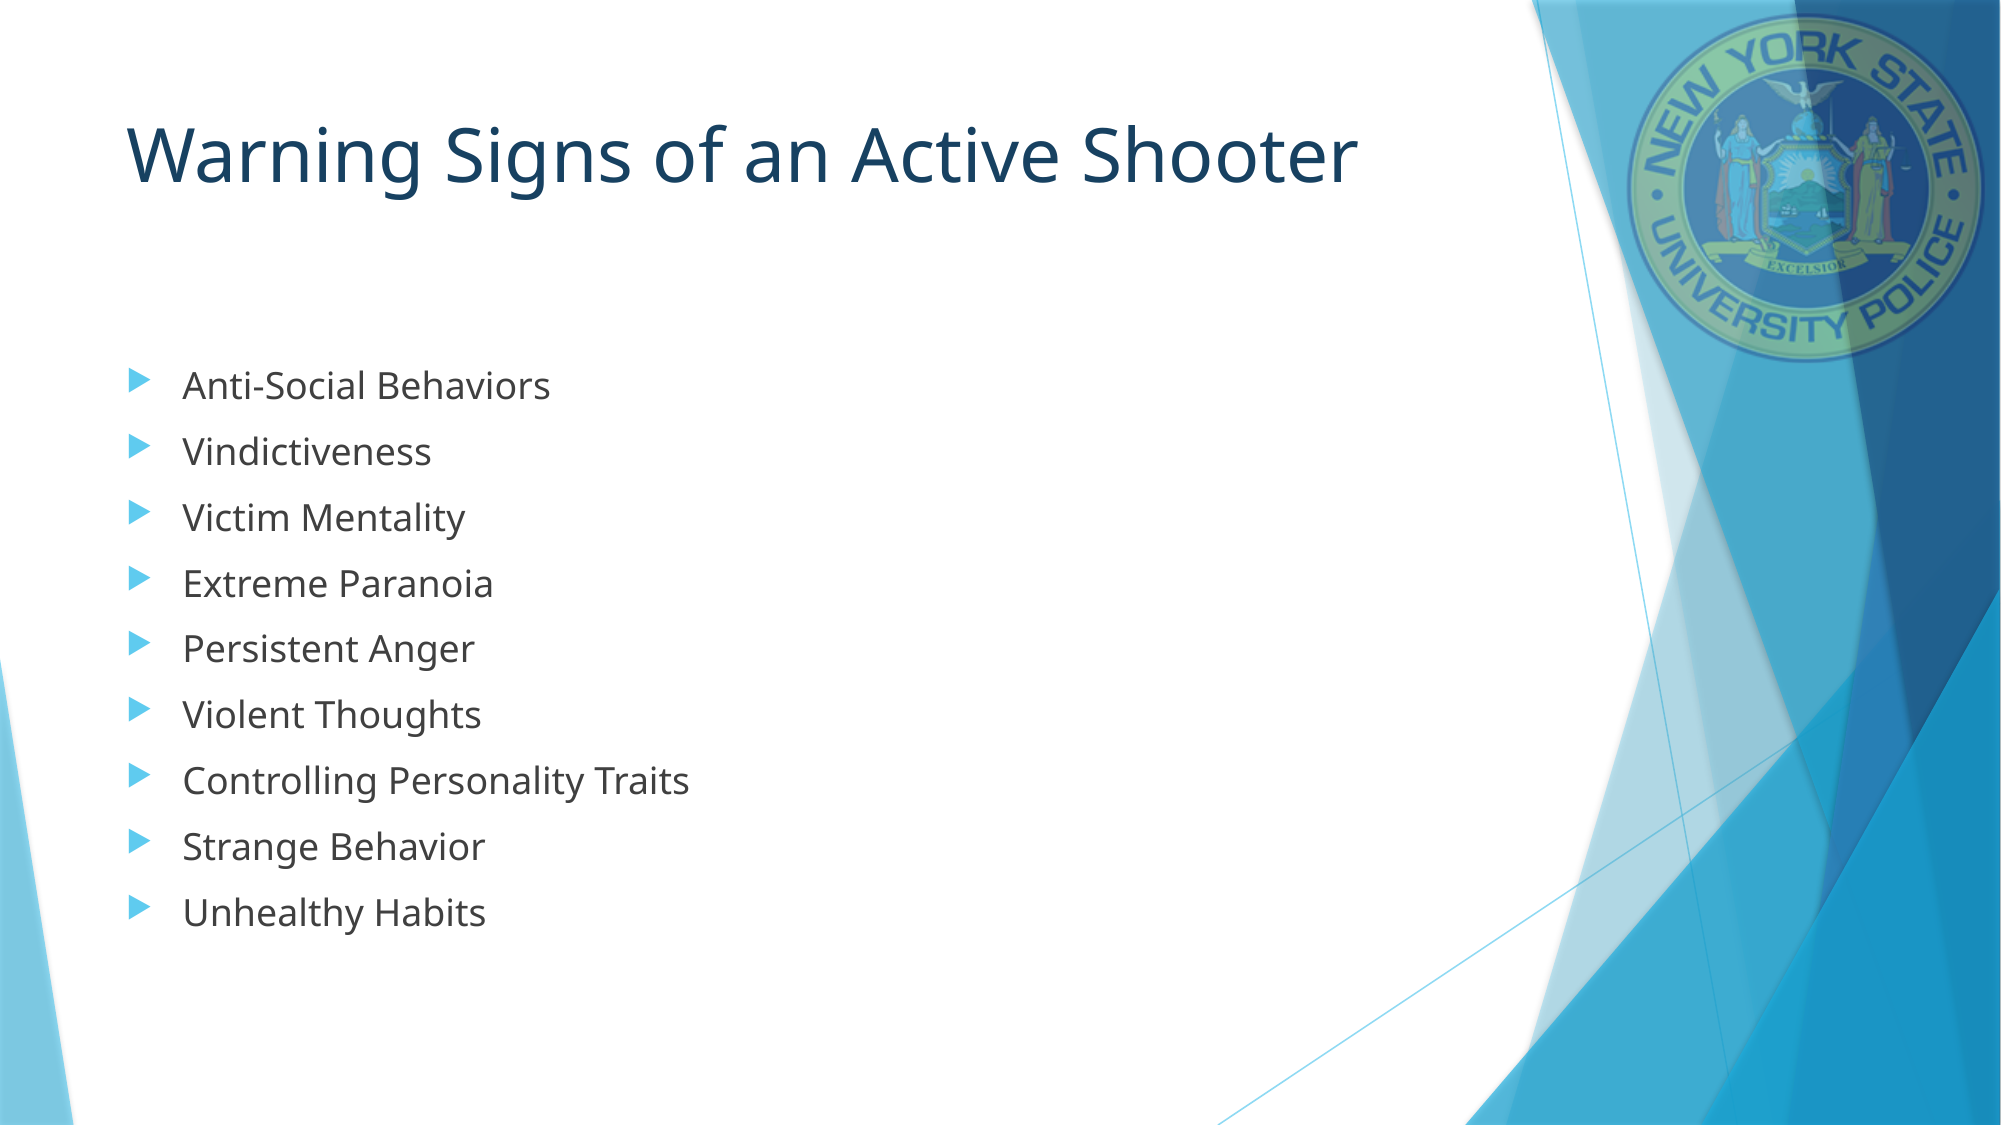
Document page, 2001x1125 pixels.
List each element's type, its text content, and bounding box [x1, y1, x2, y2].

title Warning Signs of an Active Shooter [111, 99, 1522, 317]
list Anti-Social Behaviors Vindictiveness Victim Mentality Extreme Paranoia Persistent Anger Violent Thoughts Controlling Personality Traits Strange Behavior Unhealthy Habits [111, 354, 1522, 992]
text_box [1614, 0, 2000, 376]
